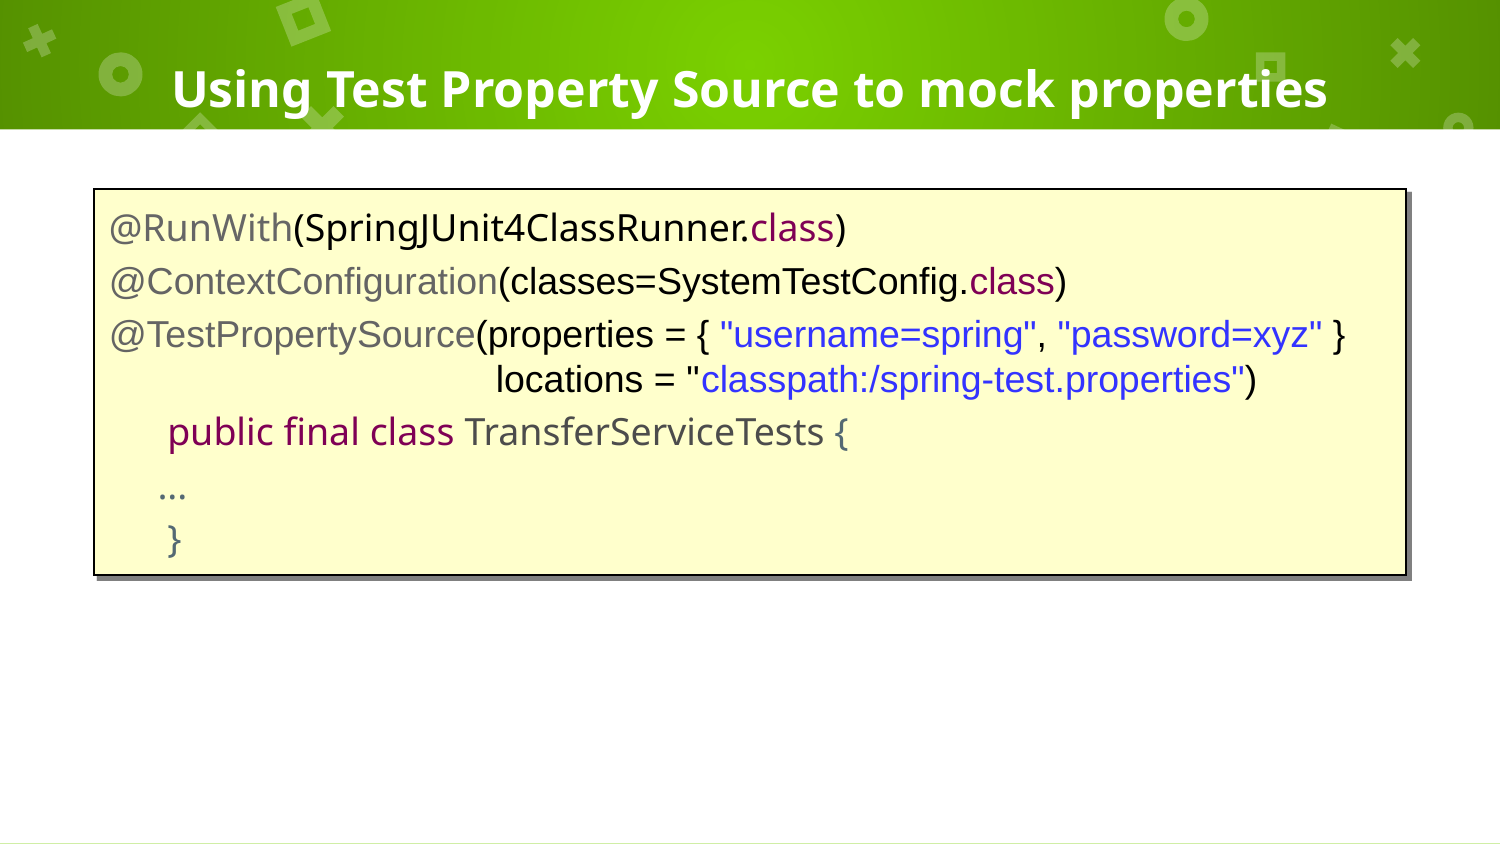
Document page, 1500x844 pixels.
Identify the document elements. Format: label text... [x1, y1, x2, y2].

text_box @RunWith(SpringJUnit4ClassRunner.class) @ContextConfiguration(classes=SystemTestConfig.class) @TestPropertySource(properties = { "username=spring", "password=xyz" } locations = "classpath:/spring-test.properties") public final class TransferServiceTests { ... } [93, 188, 1407, 575]
title Using Test Property Source to mock properties [142, 0, 1358, 175]
